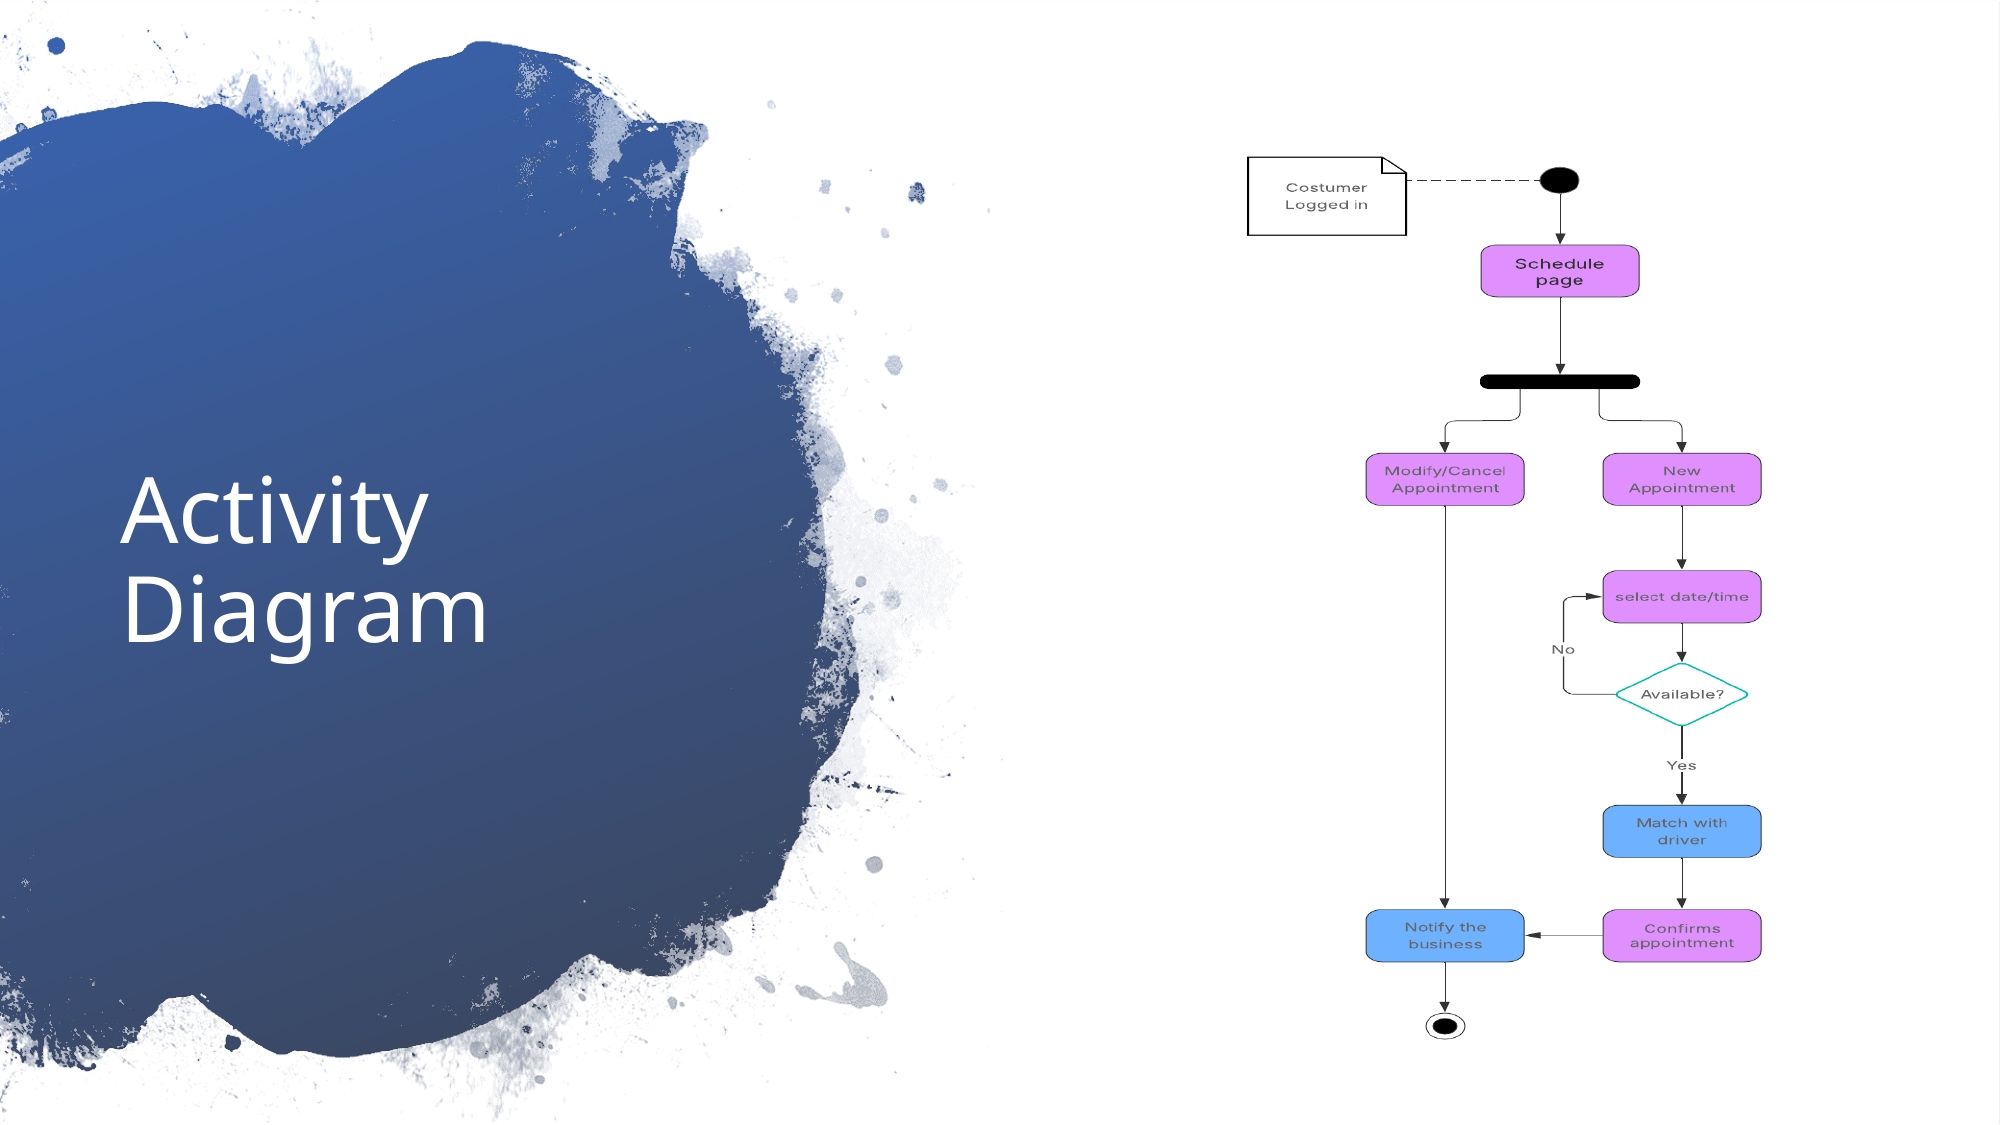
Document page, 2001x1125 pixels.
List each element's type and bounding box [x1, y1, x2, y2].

list [1208, 131, 1800, 1065]
picture [0, 0, 2000, 1125]
